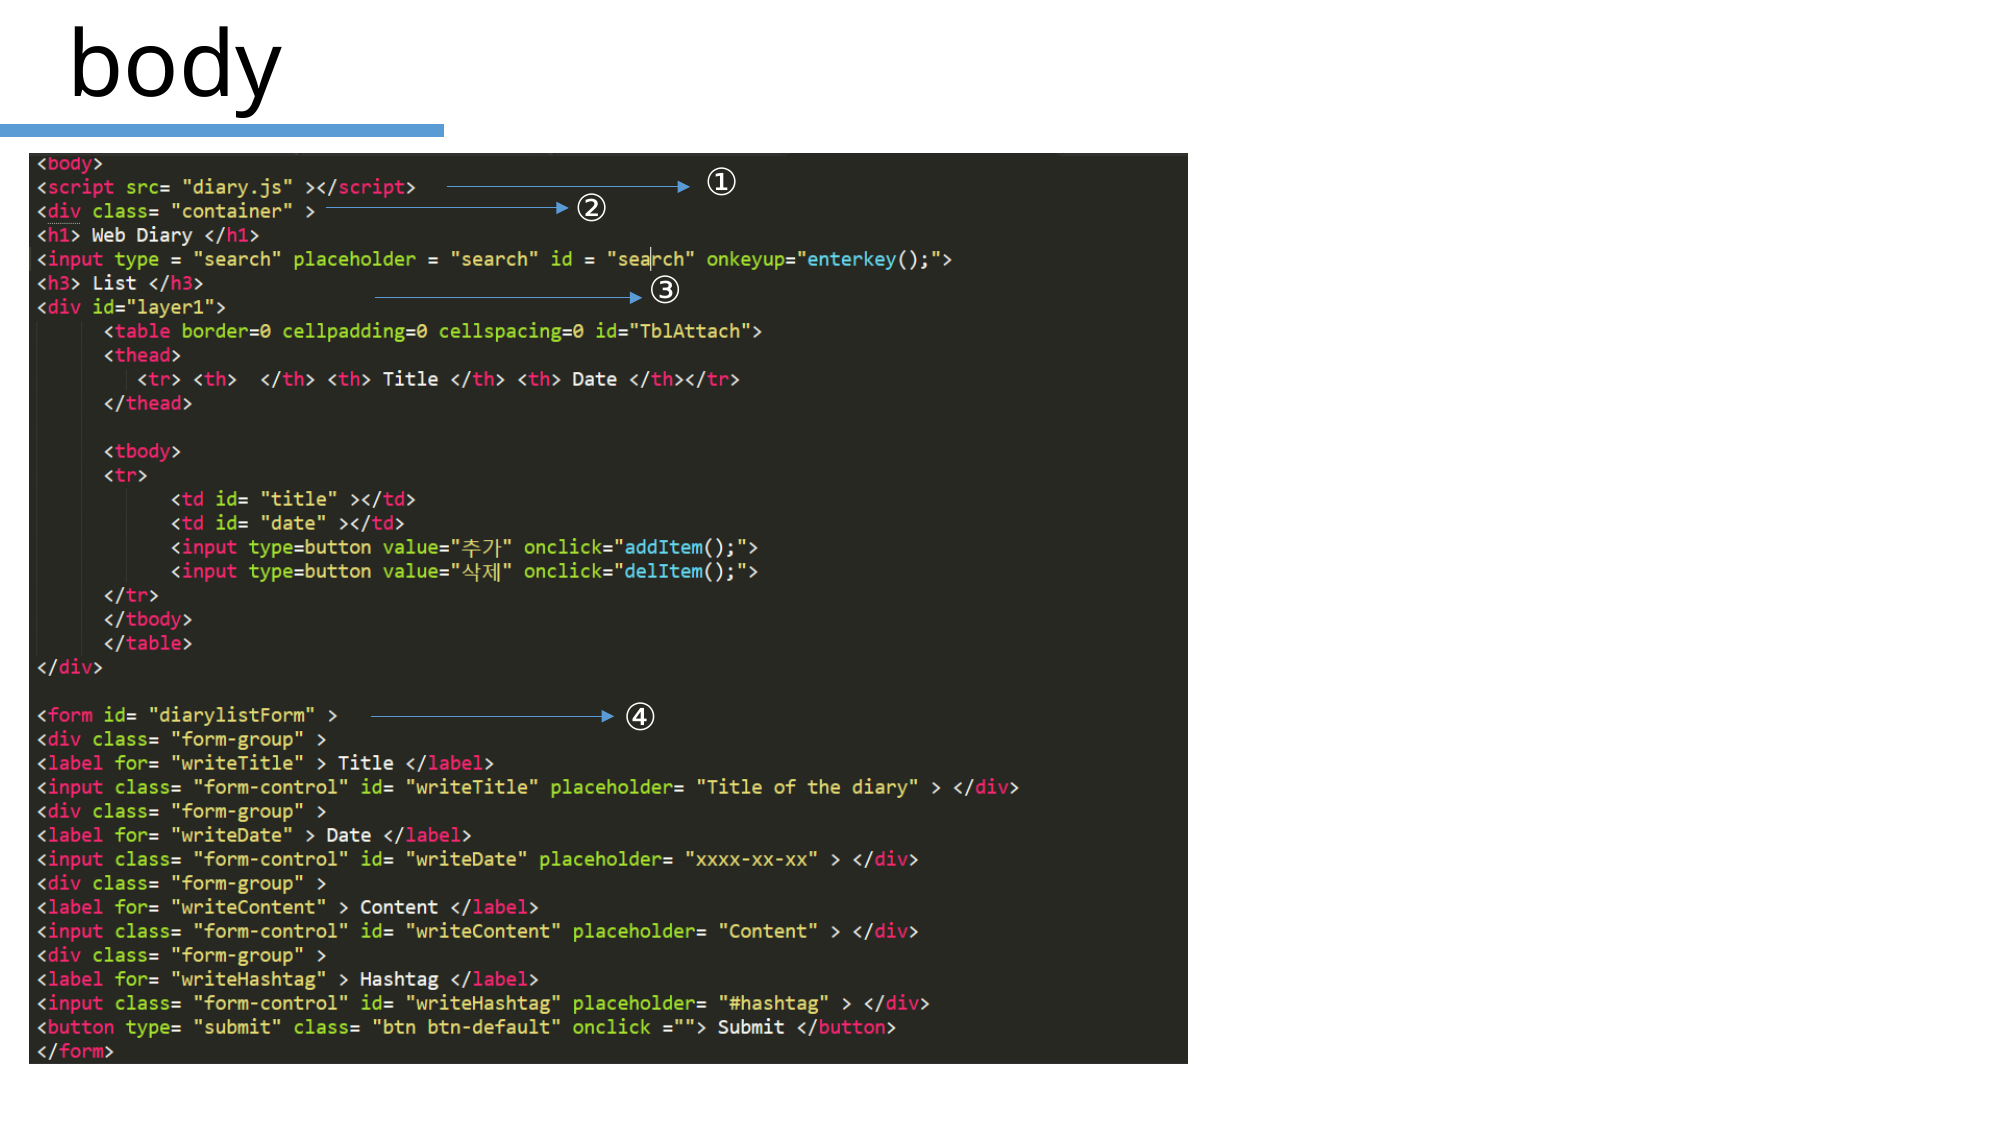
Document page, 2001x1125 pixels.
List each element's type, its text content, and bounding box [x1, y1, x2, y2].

title body [52, 0, 1778, 134]
picture [29, 153, 1188, 1064]
